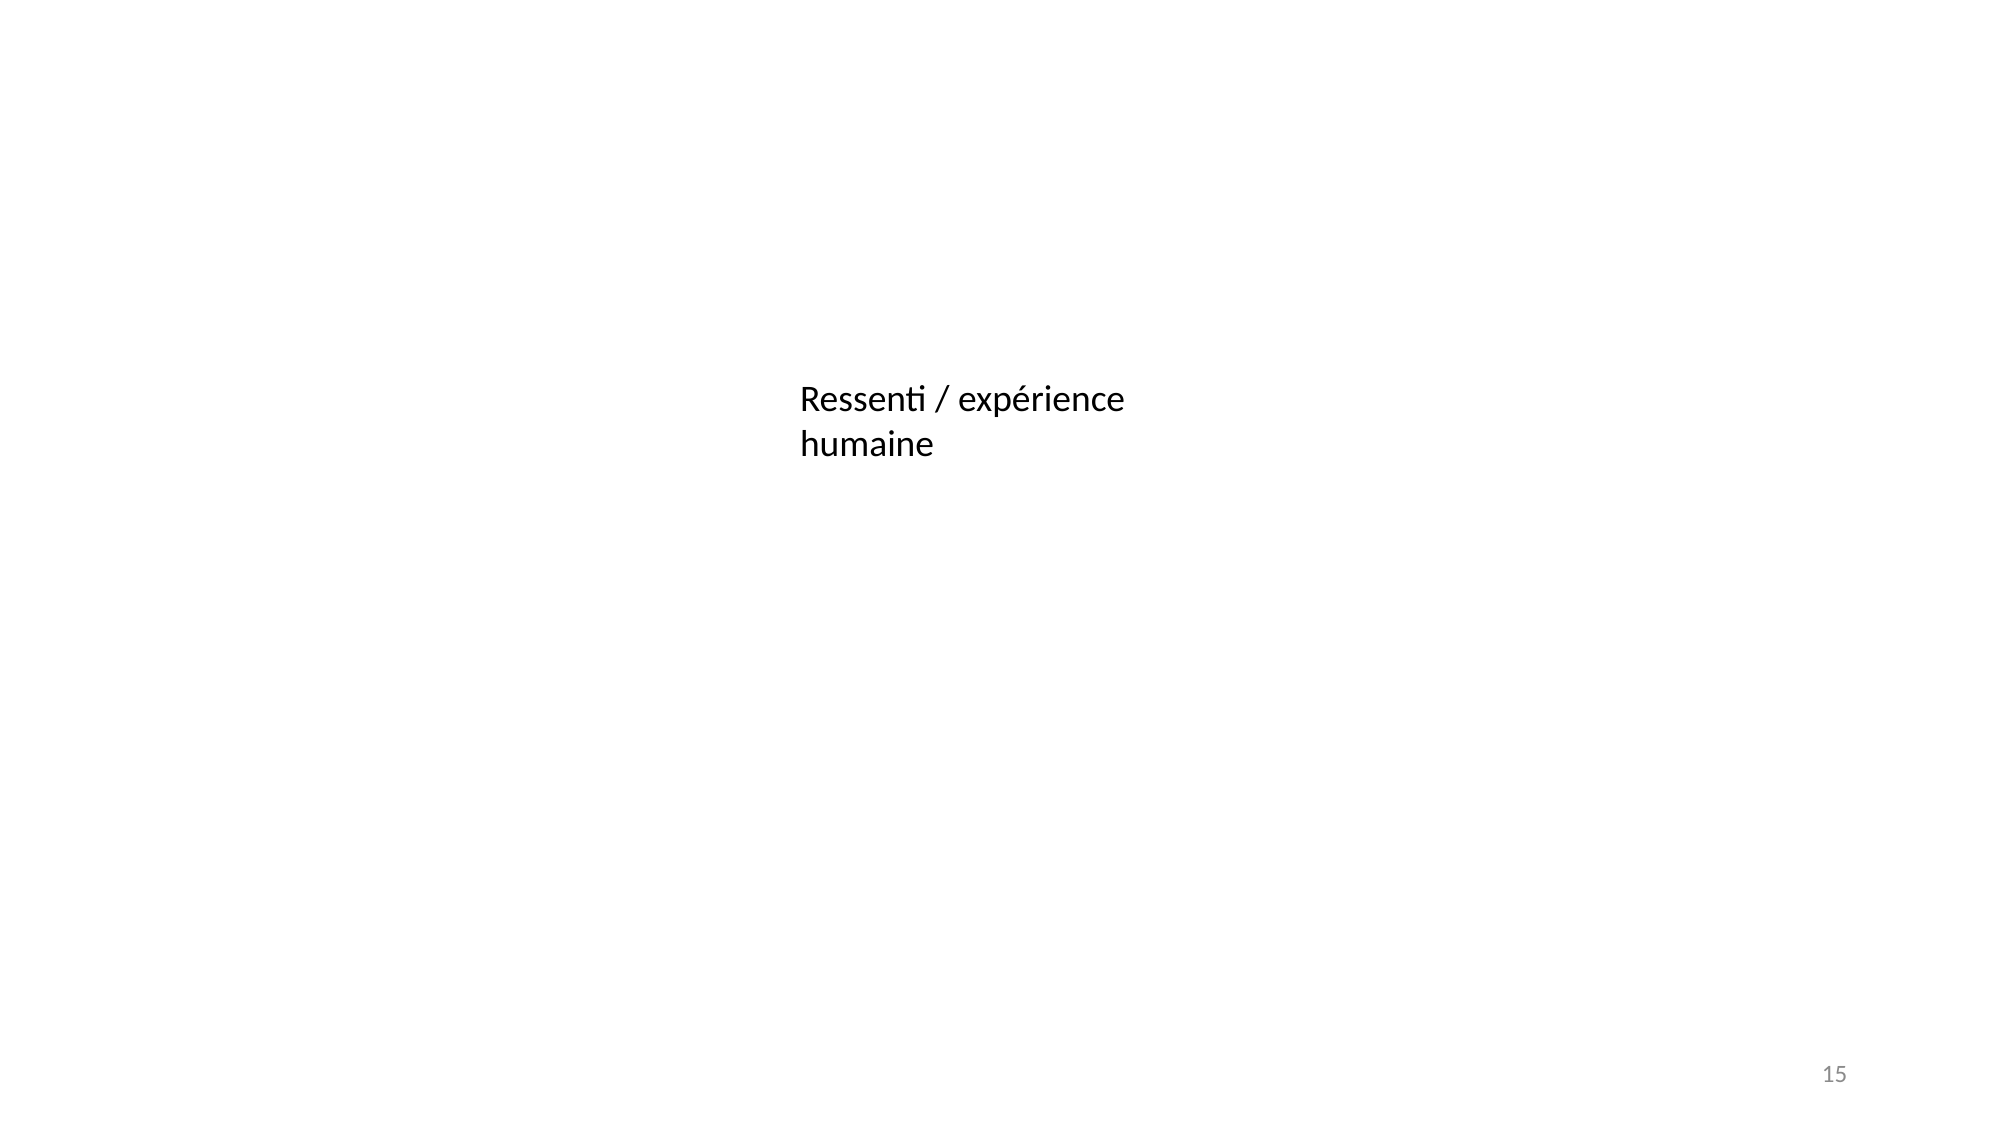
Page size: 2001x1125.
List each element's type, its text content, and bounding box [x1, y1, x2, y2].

slide_number 15 [1412, 1042, 1863, 1103]
text_box Ressenti / expérience humaine [785, 366, 1215, 472]
